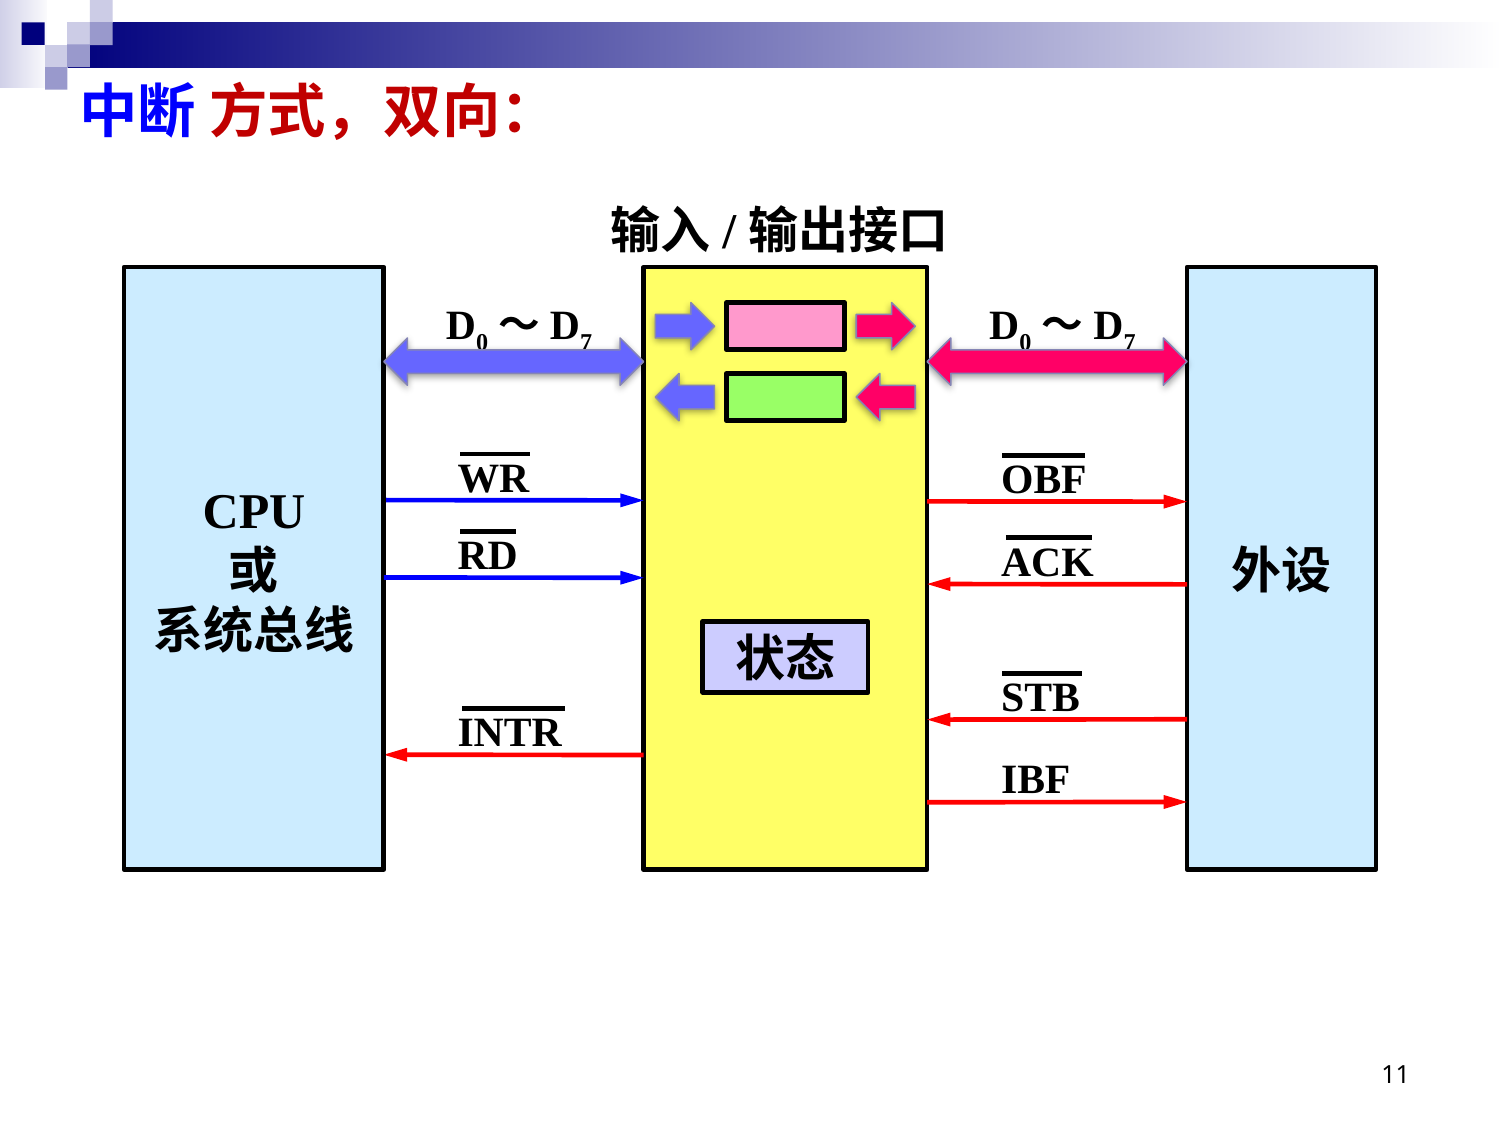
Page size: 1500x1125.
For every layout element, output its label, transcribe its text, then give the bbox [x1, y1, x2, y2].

text_box D0～D7 [974, 290, 1176, 347]
text_box [855, 372, 917, 422]
text_box [654, 372, 716, 422]
slide_number 11 [1074, 1024, 1426, 1101]
text_box IBF [986, 744, 1176, 800]
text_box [985, 662, 1176, 729]
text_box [985, 526, 1176, 593]
text_box 状态 [702, 621, 868, 693]
text_box [643, 267, 928, 870]
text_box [442, 442, 586, 509]
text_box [442, 697, 616, 764]
text_box [726, 302, 845, 350]
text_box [985, 444, 1176, 511]
text_box [855, 301, 916, 351]
text_box 中断 方式，双向： [64, 66, 809, 152]
text_box CPU 或 系统总线 [123, 267, 384, 870]
text_box [726, 373, 845, 421]
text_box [442, 520, 586, 587]
text_box [926, 337, 1188, 386]
text_box D0～D7 [430, 290, 632, 347]
text_box 输入/输出接口 [561, 191, 999, 267]
text_box [383, 337, 645, 386]
text_box [654, 301, 716, 351]
text_box 外设 [1187, 267, 1376, 870]
